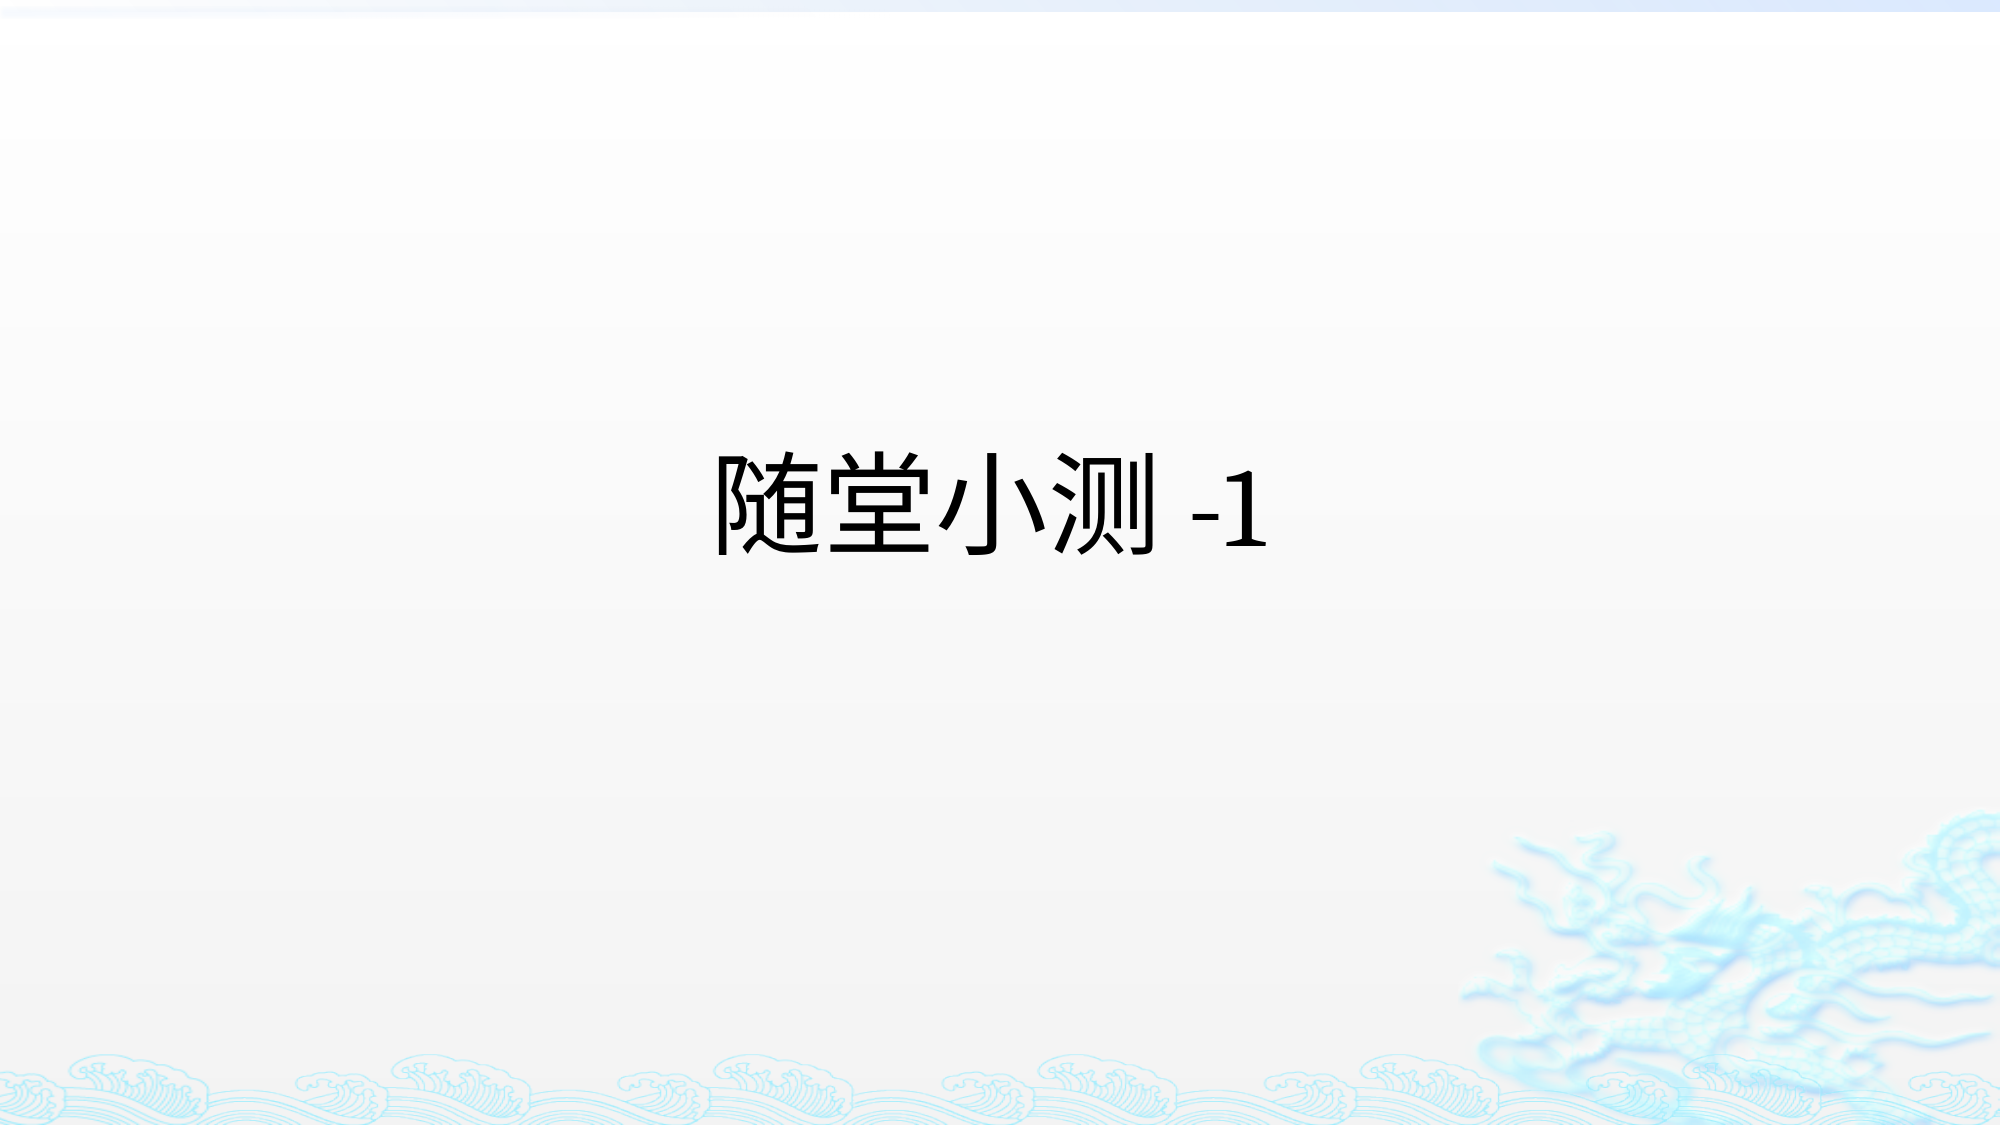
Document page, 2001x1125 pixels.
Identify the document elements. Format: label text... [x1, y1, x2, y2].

text_box 随堂小测-1 [455, 426, 1521, 577]
